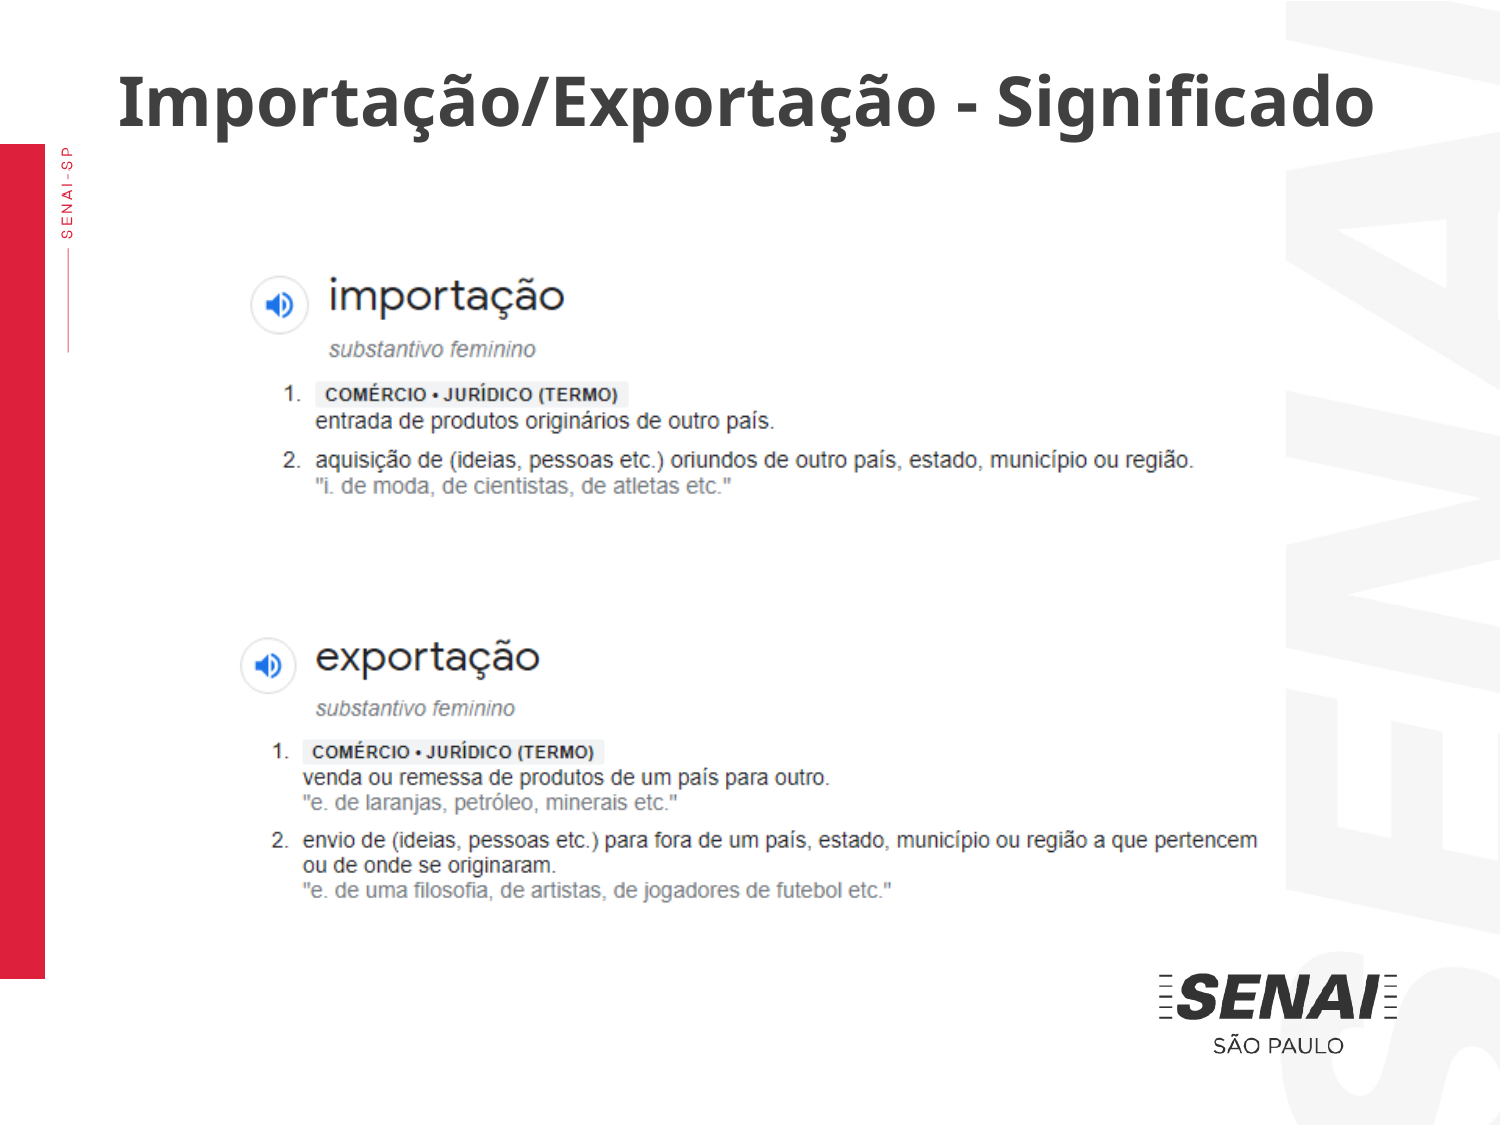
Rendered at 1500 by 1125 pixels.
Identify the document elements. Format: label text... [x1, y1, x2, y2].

picture [0, 0, 1500, 1125]
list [228, 255, 1236, 507]
list Importação/Exportação - Significado [103, 59, 1397, 153]
